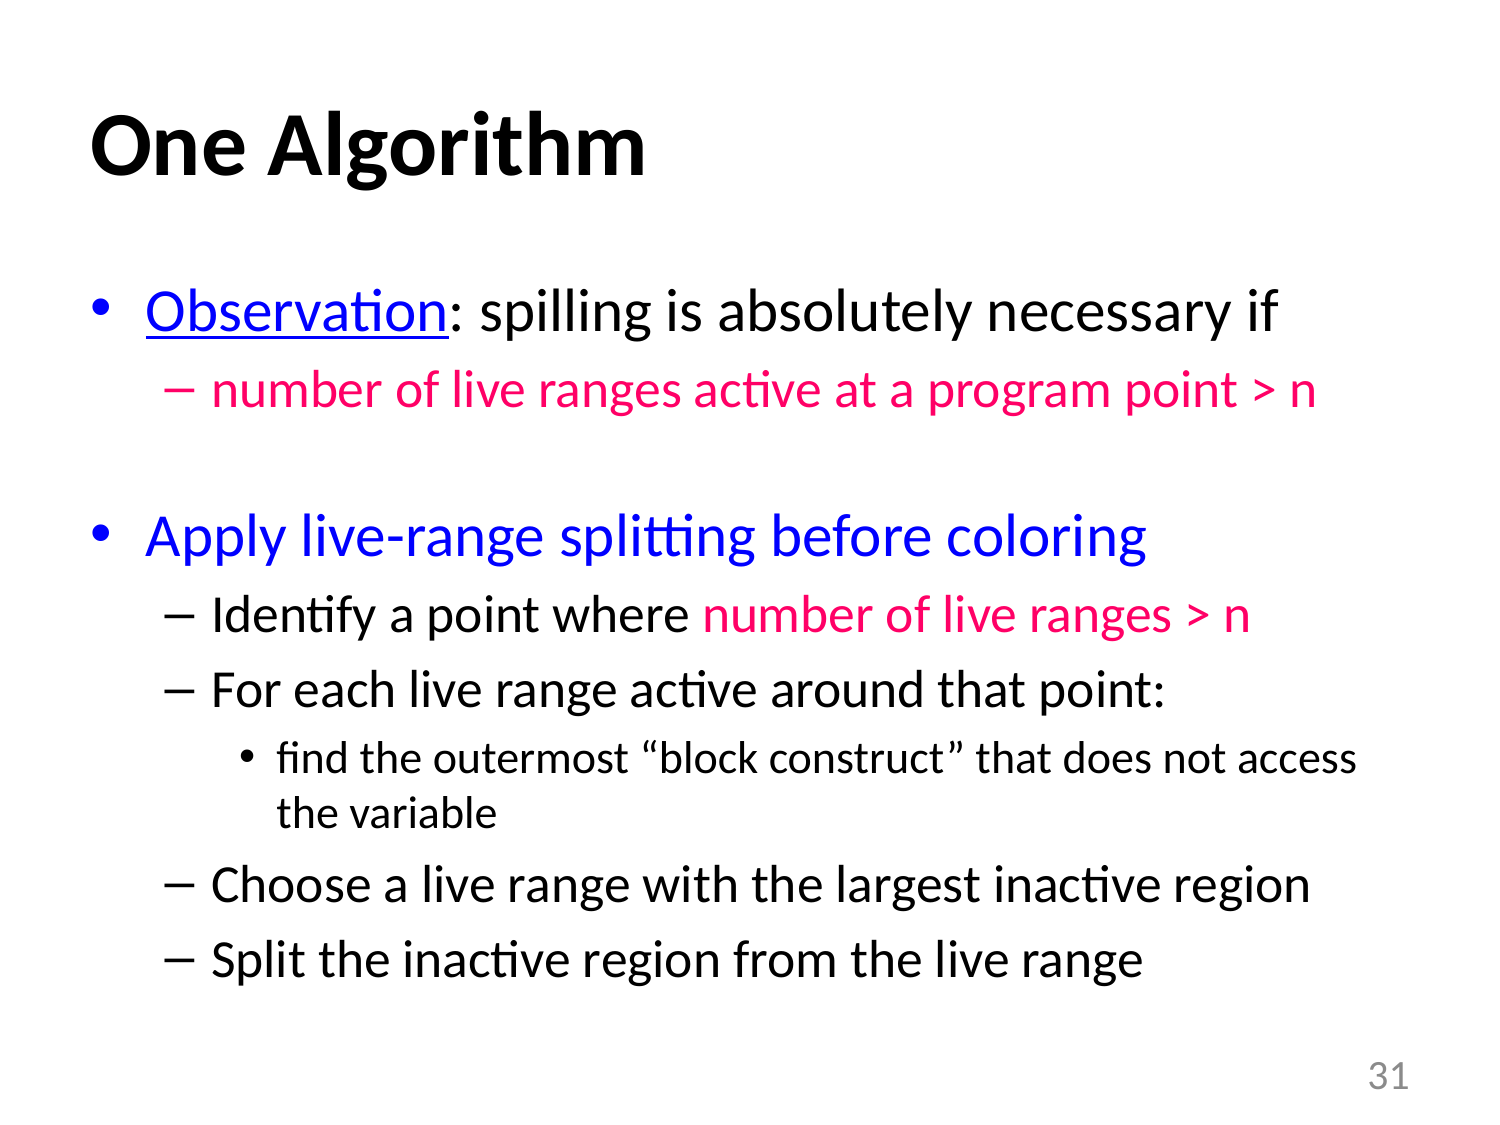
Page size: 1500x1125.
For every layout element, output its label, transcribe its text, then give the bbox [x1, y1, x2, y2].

list Observation: spilling is absolutely necessary if number of live ranges active at a program point > n Apply live-range splitting before coloring Identify a point where number of live ranges > n For each live range active around that point: find the outermost “block construct” that does not access the variable Choose a live range with the largest inactive region Split the inactive region from the live range [75, 262, 1425, 1005]
title One Algorithm [75, 45, 1425, 233]
slide_number 31 [1074, 1042, 1425, 1103]
